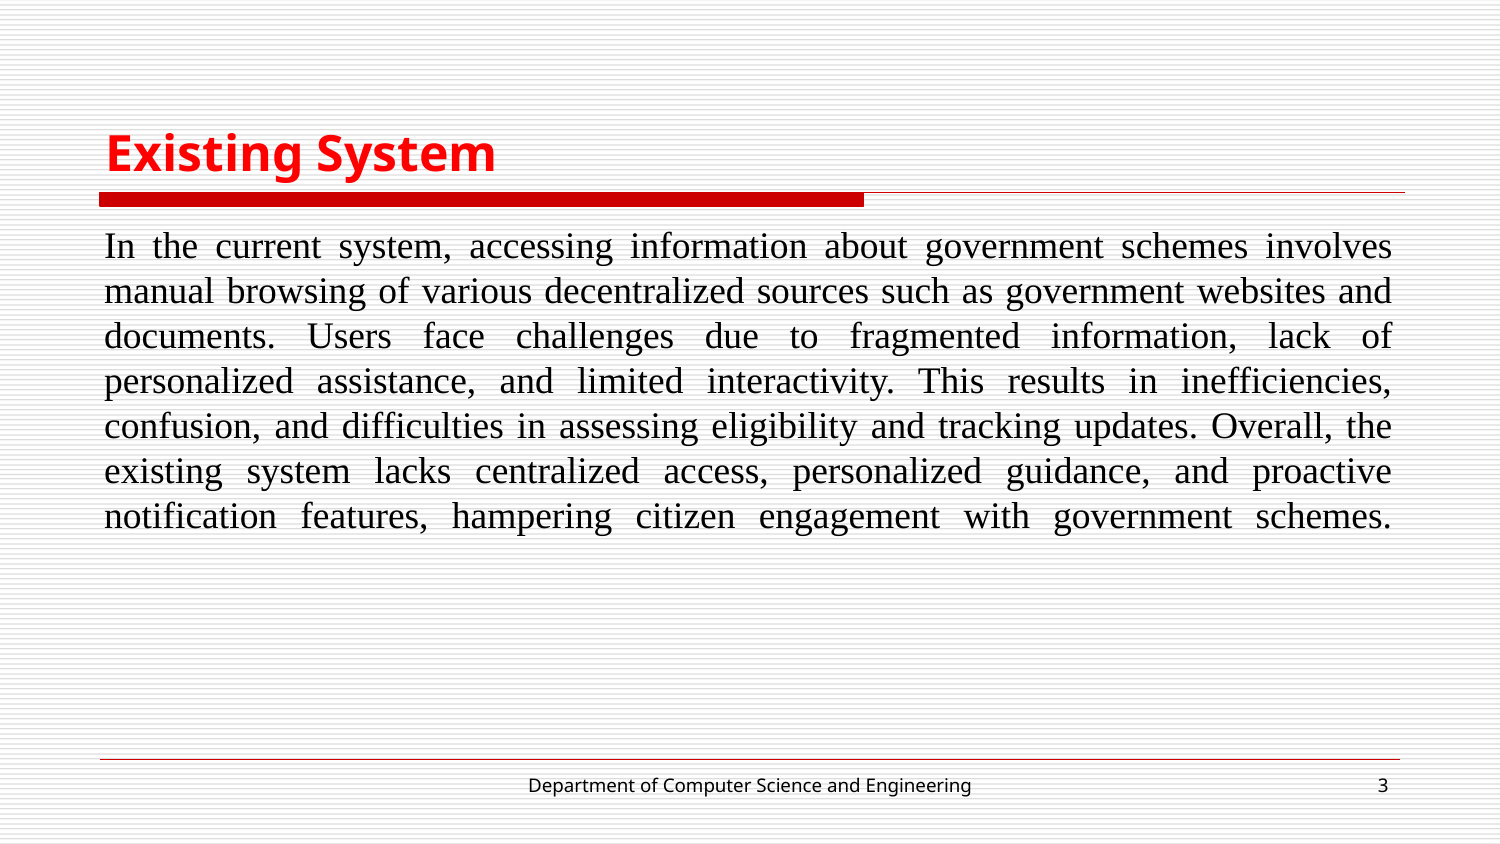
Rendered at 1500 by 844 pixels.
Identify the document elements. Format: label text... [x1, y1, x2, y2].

picture [0, 0, 1500, 844]
title Existing System [94, 37, 1407, 188]
list In the current system, accessing information about government schemes involves manual browsing of various decentralized sources such as government websites and documents. Users face challenges due to fragmented information, lack of personalized assistance, and limited interactivity. This results in inefficiencies, confusion, and difficulties in assessing eligibility and tracking updates. Overall, the existing system lacks centralized access, personalized guidance, and proactive notification features, hampering citizen engagement with government schemes. [92, 215, 1406, 741]
slide_number ‹#› [1074, 768, 1400, 827]
footer Department of Computer Science and Engineering [512, 768, 988, 827]
